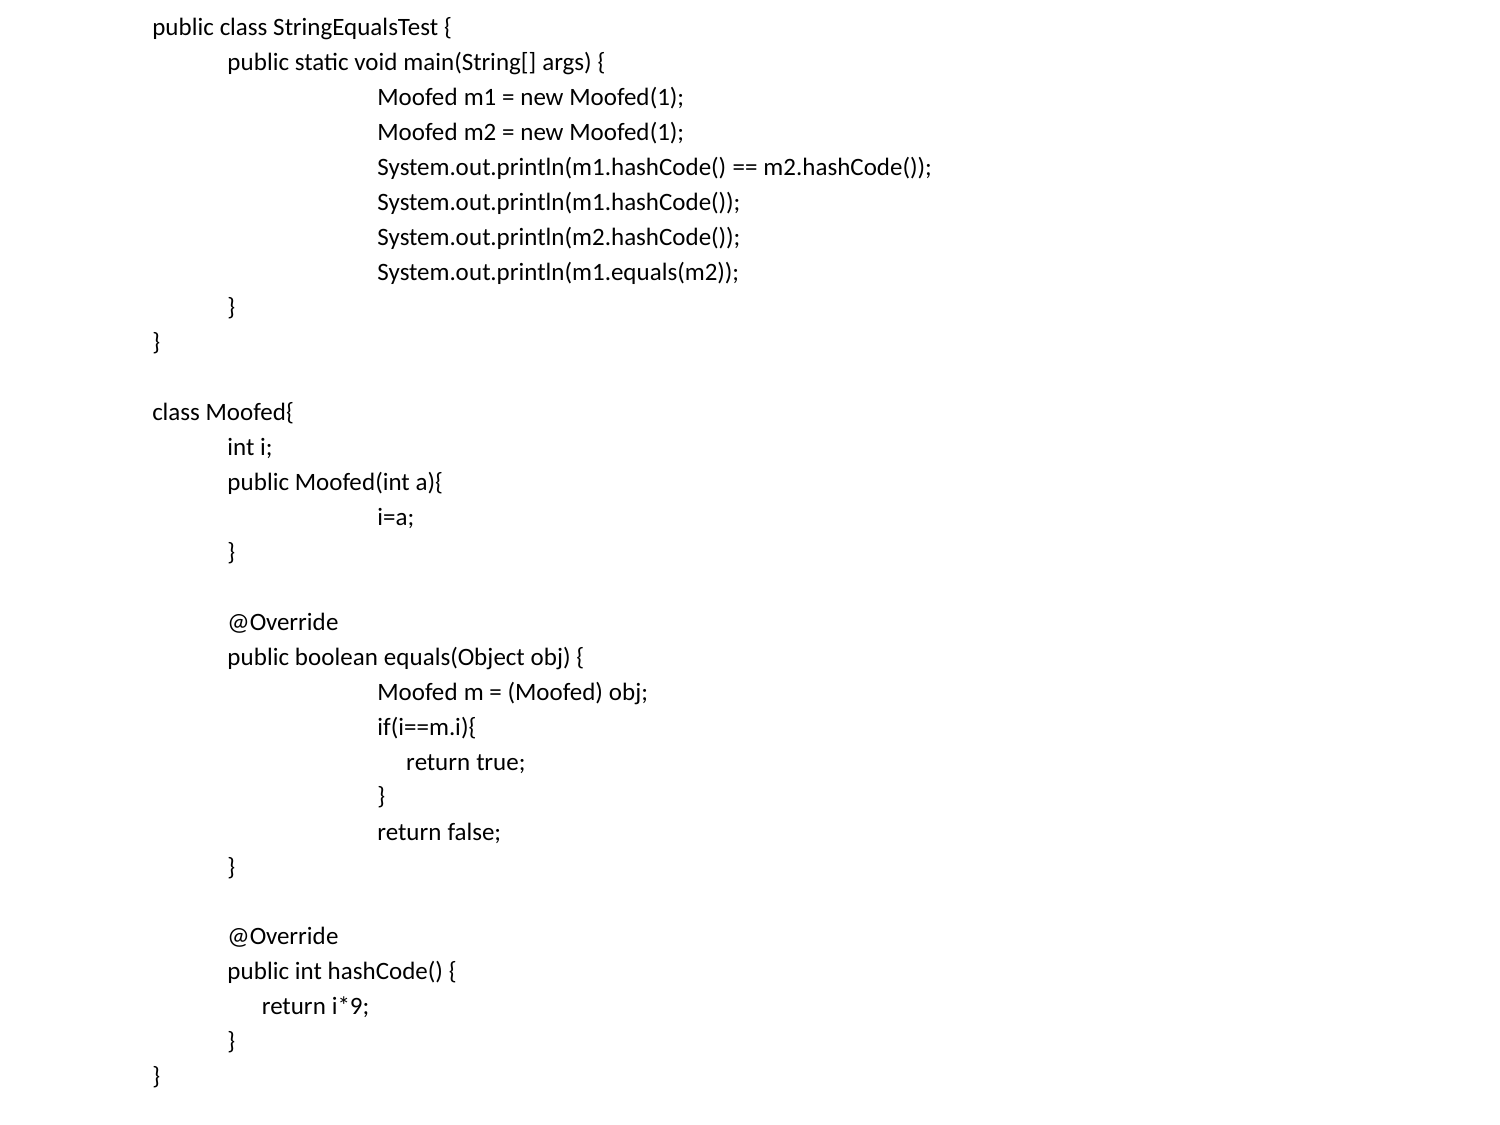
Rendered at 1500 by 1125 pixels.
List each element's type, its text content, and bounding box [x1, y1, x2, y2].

list public class StringEqualsTest { public static void main(String[] args) { Moofed m1 = new Moofed(1); Moofed m2 = new Moofed(1); System.out.println(m1.hashCode() == m2.hashCode()); System.out.println(m1.hashCode()); System.out.println(m2.hashCode()); System.out.println(m1.equals(m2)); } } class Moofed{ int i; public Moofed(int a){ i=a; } @Override public boolean equals(Object obj) { Moofed m = (Moofed) obj; if(i==m.i){ return true; } return false; } @Override public int hashCode() { return i*9; } } [62, 3, 1413, 1125]
